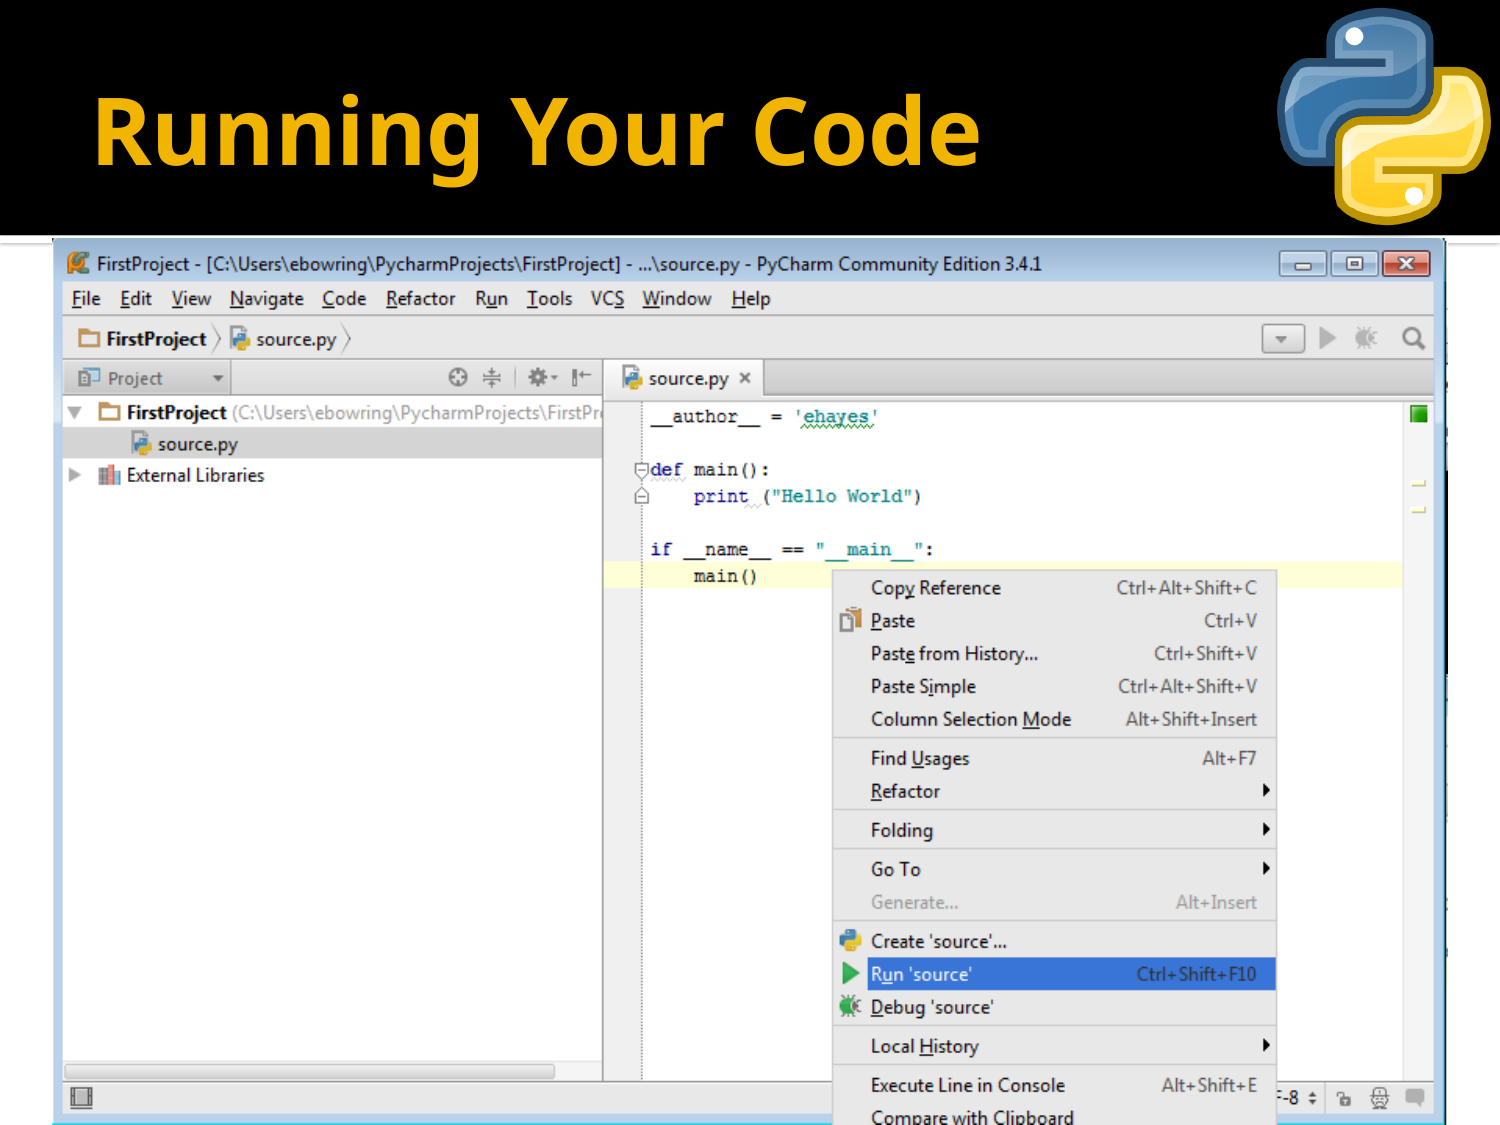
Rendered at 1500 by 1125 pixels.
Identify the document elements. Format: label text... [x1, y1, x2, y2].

picture [52, 2, 1500, 1125]
title Running Your Code [75, 25, 1263, 231]
